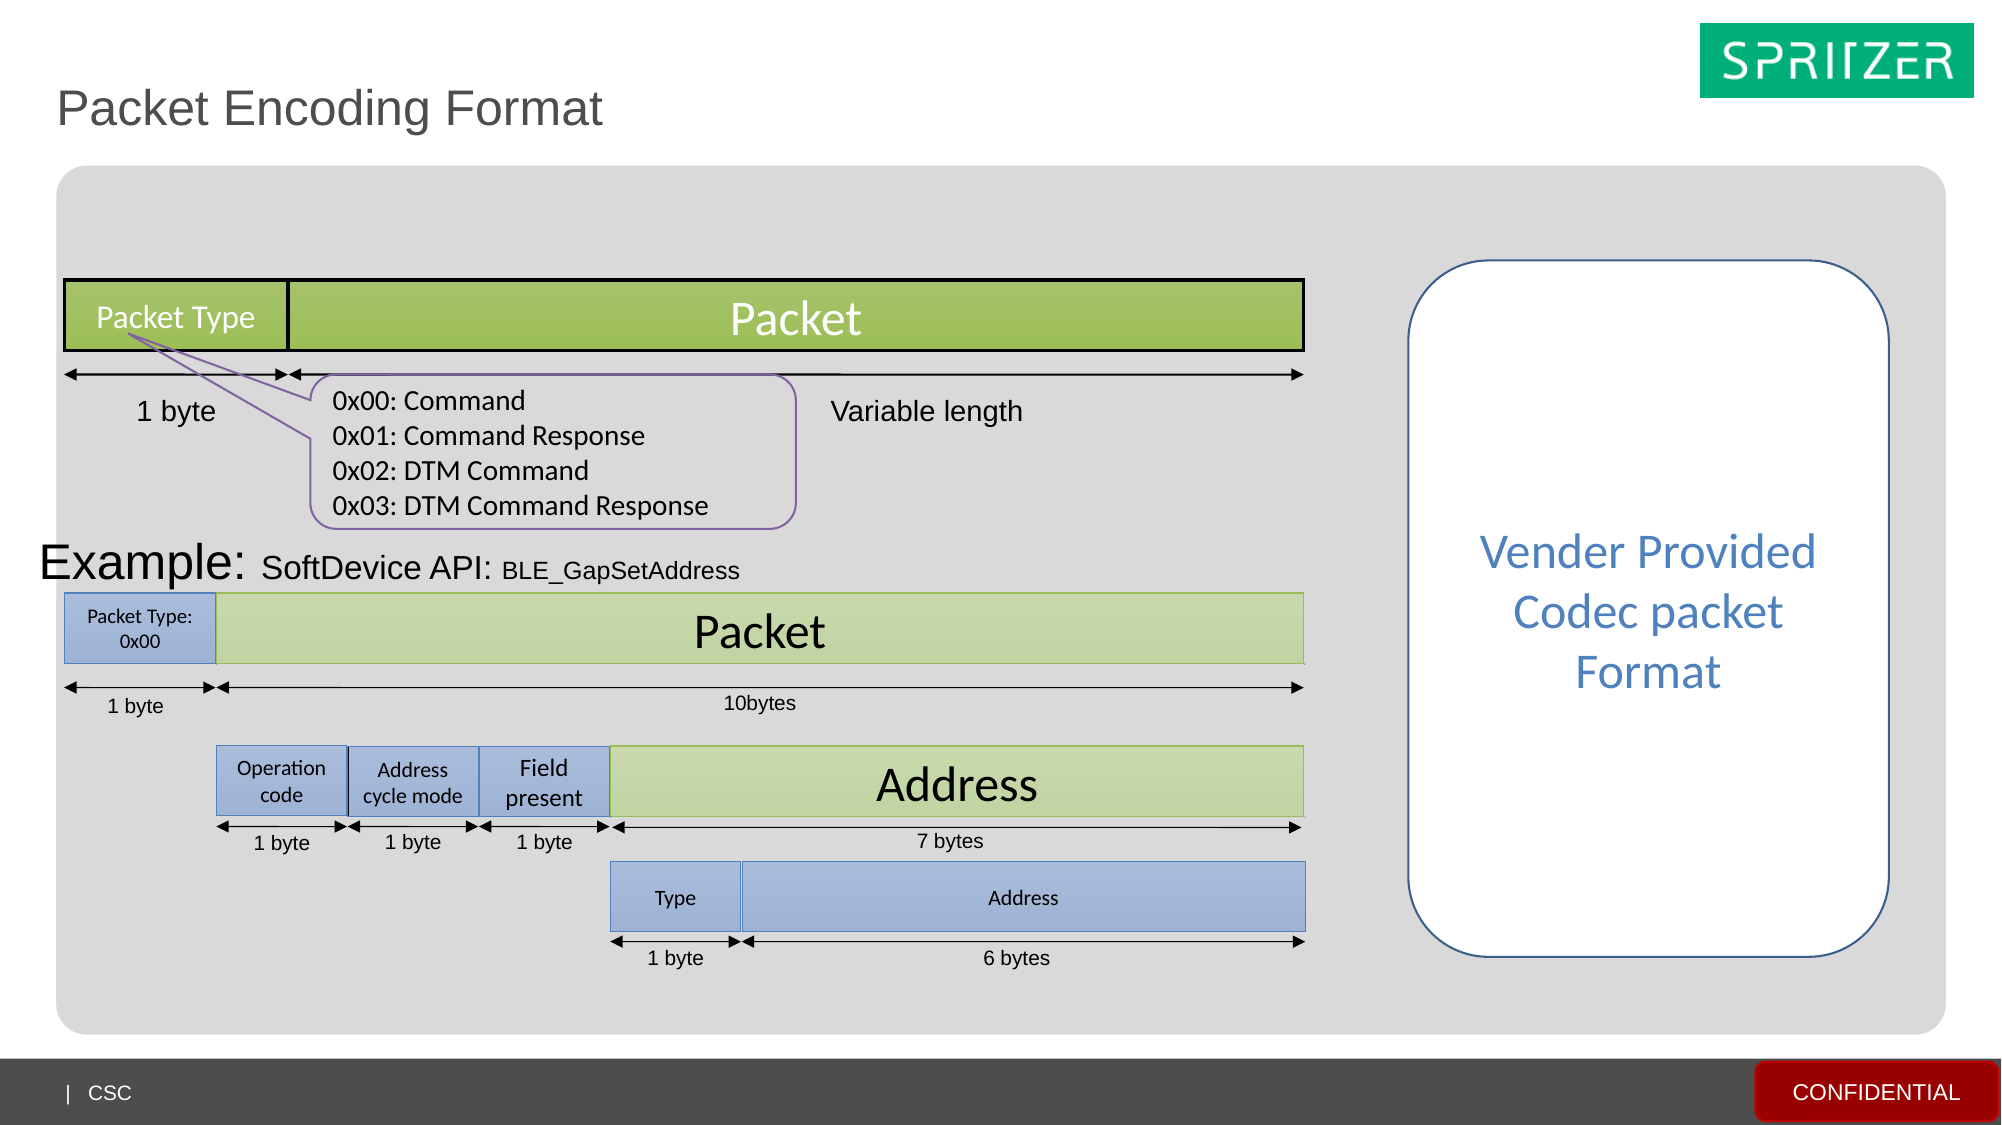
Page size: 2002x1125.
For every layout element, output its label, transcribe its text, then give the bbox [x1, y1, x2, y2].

text_box 6 bytes [983, 944, 1064, 970]
text_box 0x00: Command 0x01: Command Response 0x02: DTM Command 0x03: DTM Command Response [127, 333, 796, 529]
text_box Operation code [216, 745, 347, 816]
text_box 1 byte [384, 828, 441, 853]
text_box Field present [478, 746, 610, 817]
text_box Address [742, 861, 1306, 932]
text_box [478, 820, 610, 833]
text_box Packet Type [64, 279, 288, 351]
text_box Packet Encoding Format [56, 46, 1946, 165]
text_box [64, 368, 198, 381]
text_box 1 byte [647, 944, 704, 970]
text_box Variable length [830, 392, 1024, 427]
text_box [216, 820, 347, 833]
text_box Vender Provided Codec packet Format [1408, 260, 1889, 957]
text_box [288, 368, 330, 381]
text_box 10bytes [723, 689, 796, 715]
text_box 1 byte [107, 692, 164, 717]
text_box Packet Type: 0x00 [64, 593, 216, 664]
text_box [776, 368, 1304, 381]
text_box Packet [216, 593, 1304, 664]
text_box [741, 935, 1306, 948]
text_box 1 byte [253, 829, 310, 855]
text_box Type [610, 861, 741, 932]
picture [1700, 23, 1974, 98]
text_box Address [610, 745, 1304, 817]
text_box [997, 821, 1302, 834]
text_box Address cycle mode [347, 746, 478, 817]
text_box [216, 681, 1304, 694]
text_box [612, 821, 916, 834]
text_box 1 byte [136, 392, 216, 427]
text_box [64, 681, 216, 694]
text_box Packet [288, 279, 1304, 351]
text_box Example: SoftDevice API: BLE_GapSetAddress [38, 529, 740, 589]
text_box [610, 935, 741, 948]
text_box [347, 820, 478, 833]
text_box [242, 368, 288, 381]
text_box 7 bytes [916, 827, 997, 852]
text_box 1 byte [516, 828, 573, 853]
